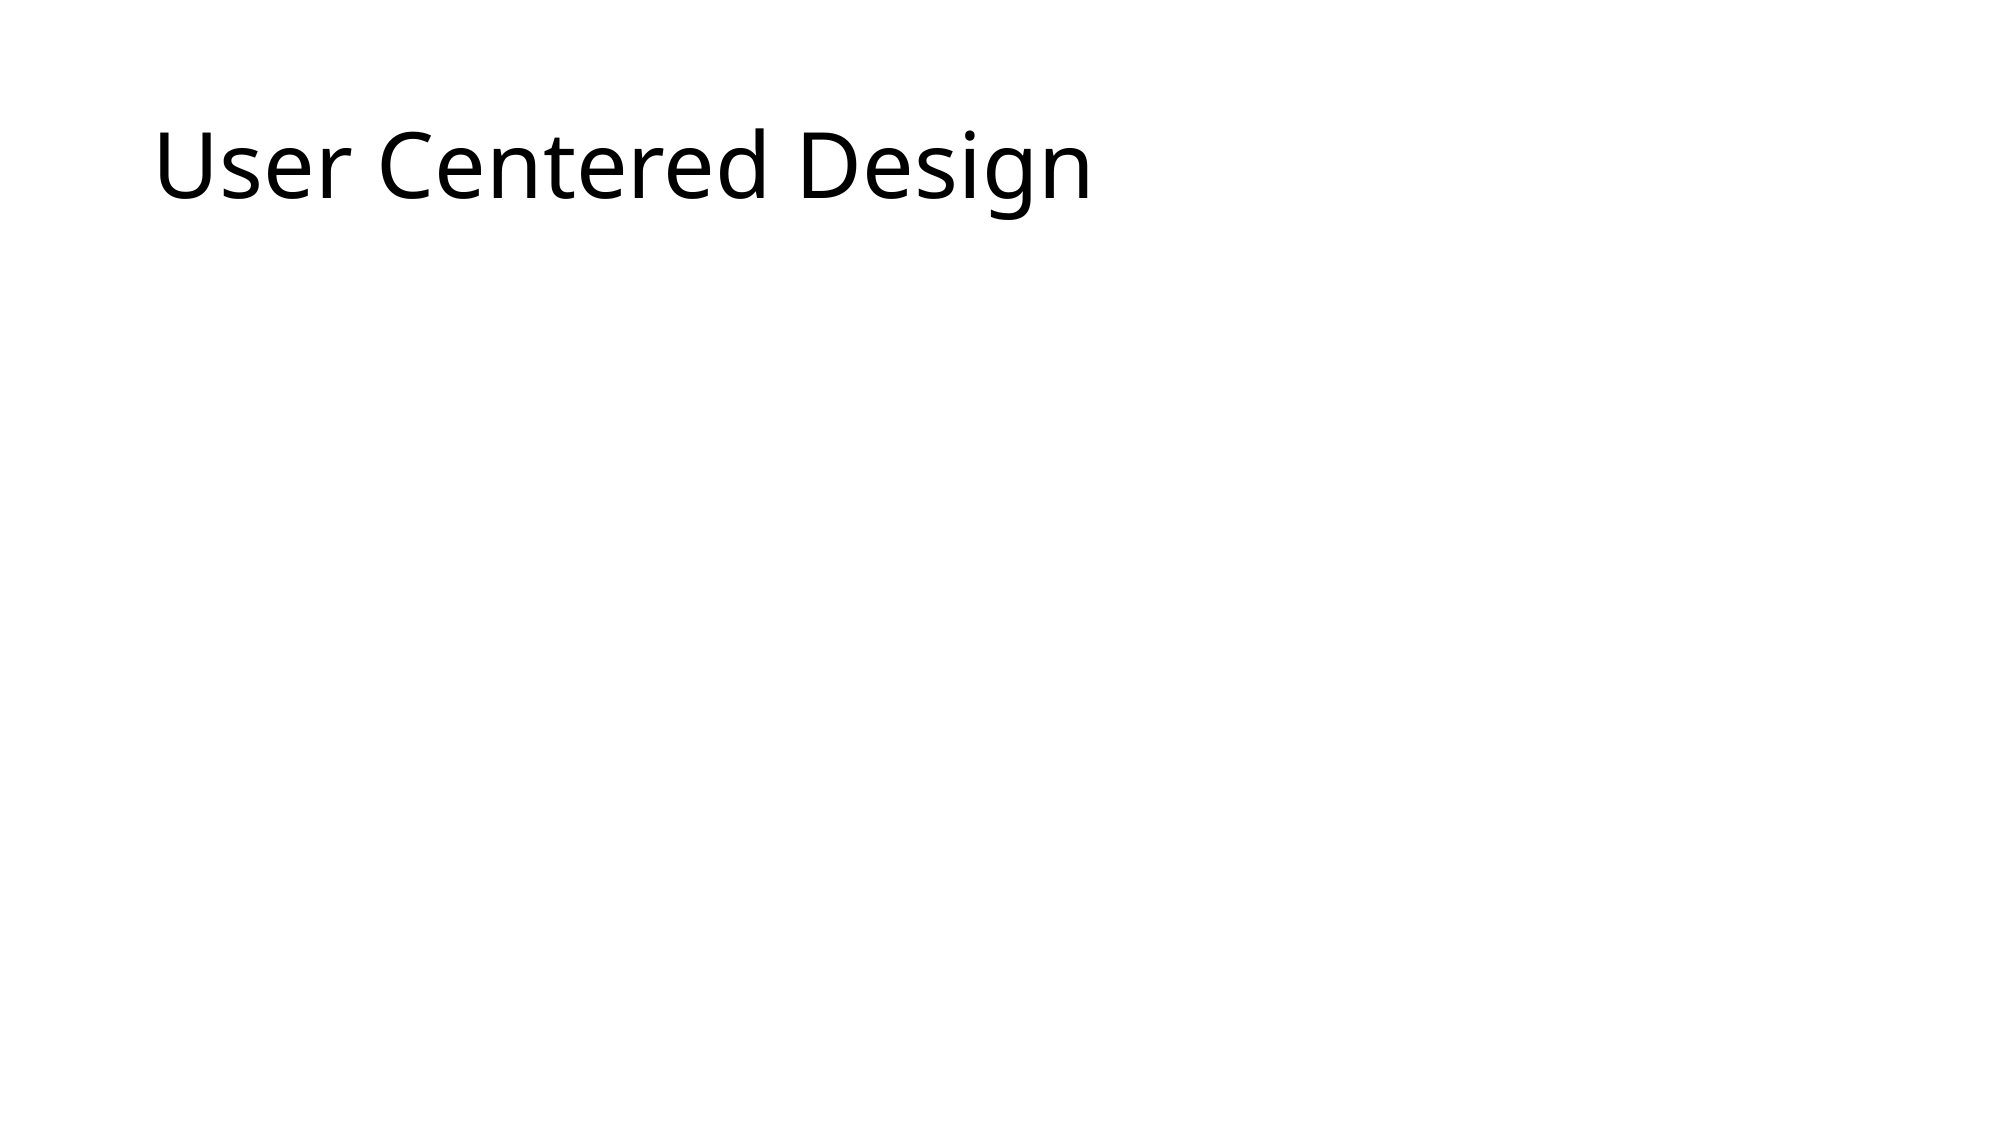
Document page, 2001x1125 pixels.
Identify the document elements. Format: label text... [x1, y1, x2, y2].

title User Centered Design [137, 59, 1863, 278]
